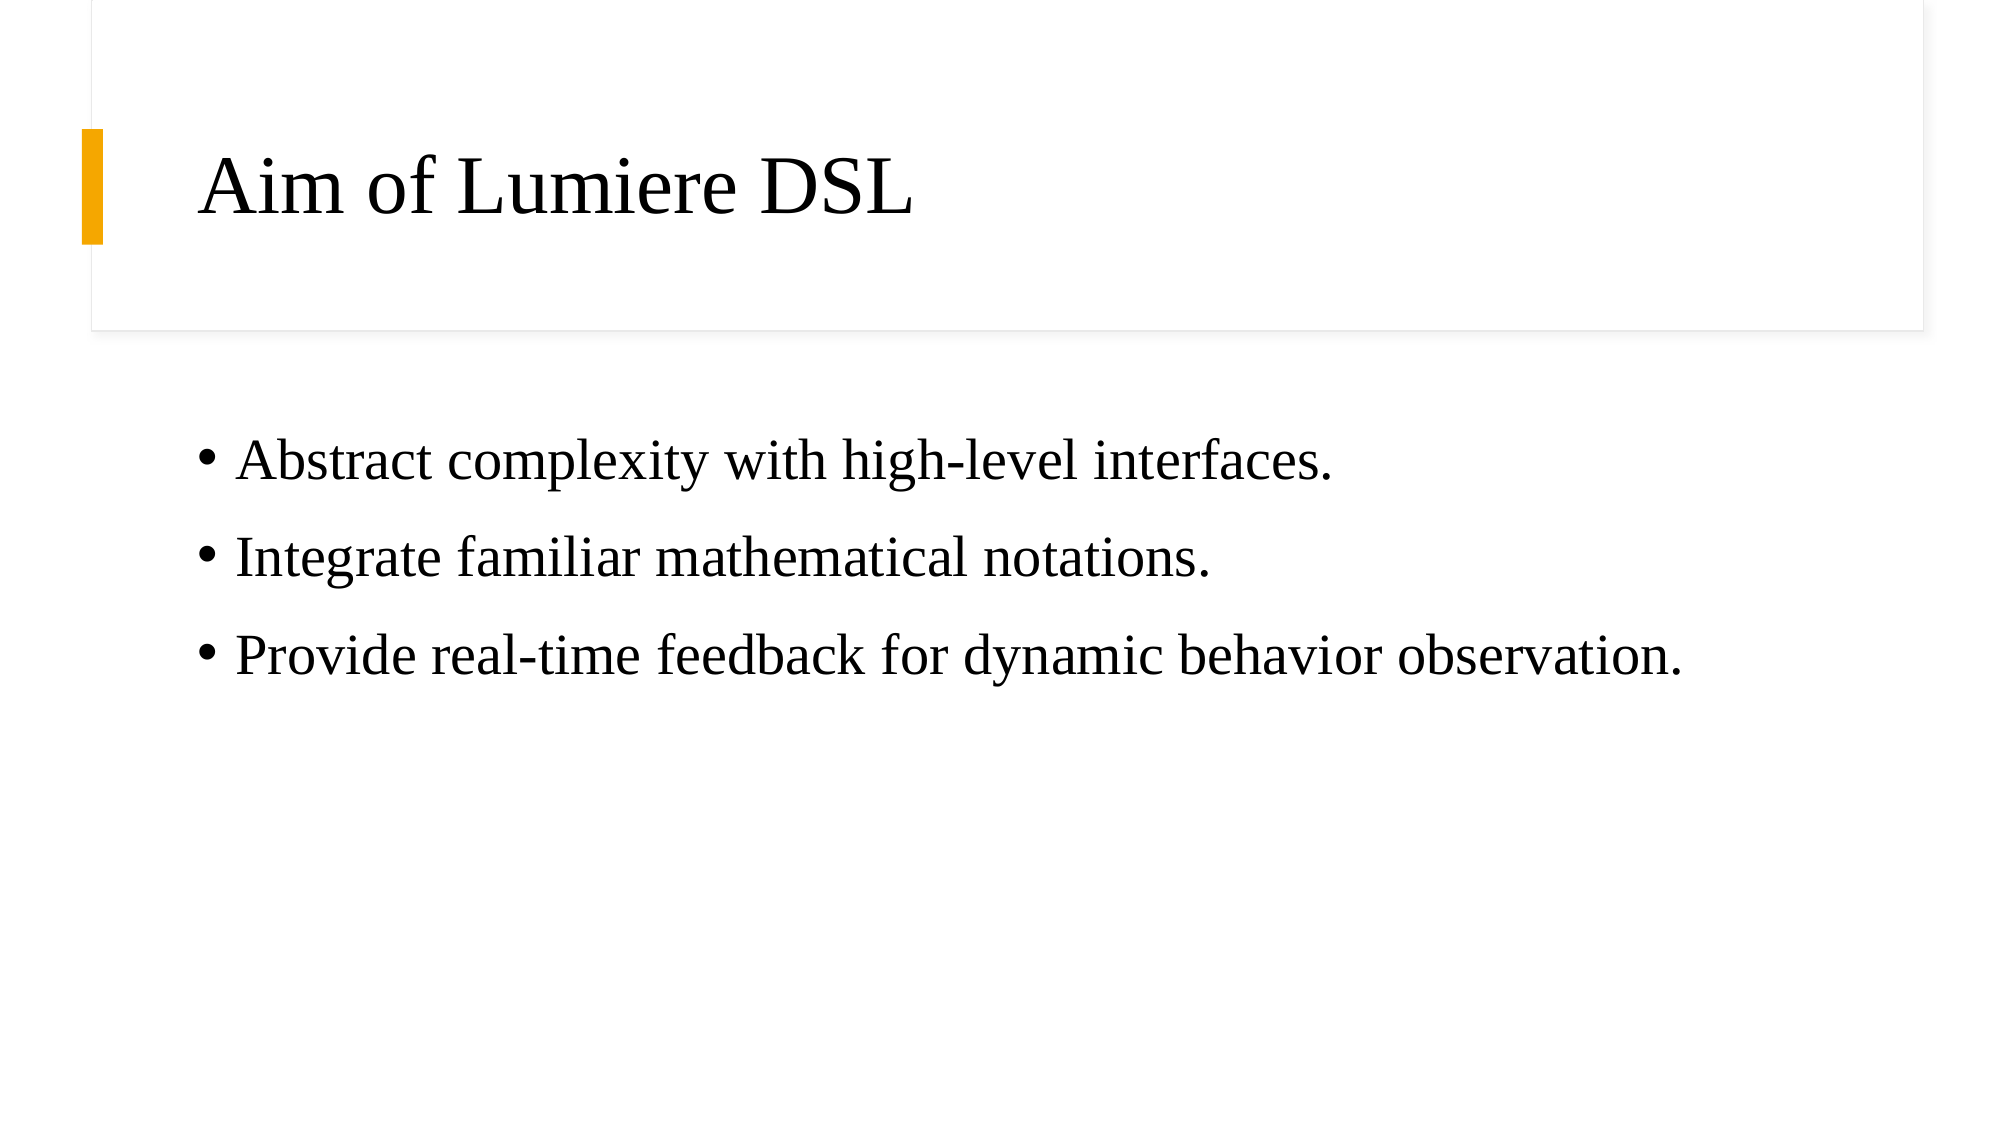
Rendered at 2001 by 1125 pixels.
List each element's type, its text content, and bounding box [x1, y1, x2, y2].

title Aim of Lumiere DSL [183, 90, 1851, 284]
list Abstract complexity with high-level interfaces. Integrate familiar mathematical notations. Provide real-time feedback for dynamic behavior observation. [183, 406, 1851, 1013]
